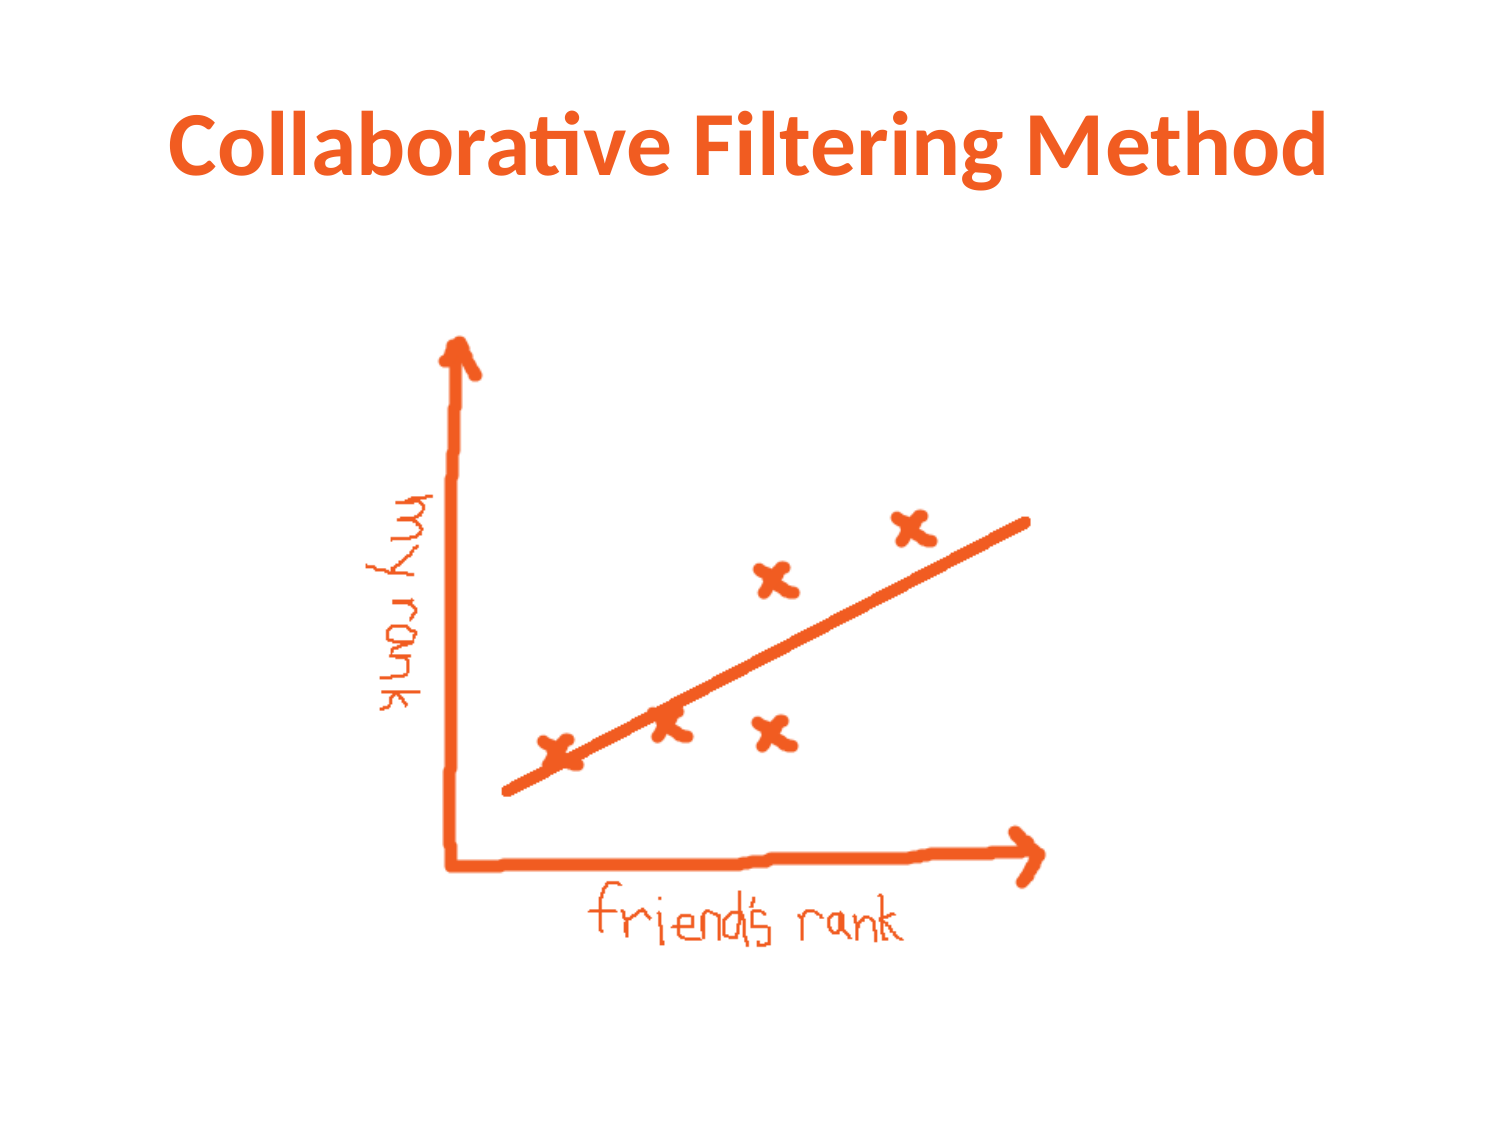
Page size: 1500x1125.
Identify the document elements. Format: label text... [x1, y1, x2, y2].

title Collaborative Filtering Method [75, 45, 1425, 233]
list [344, 287, 1156, 981]
